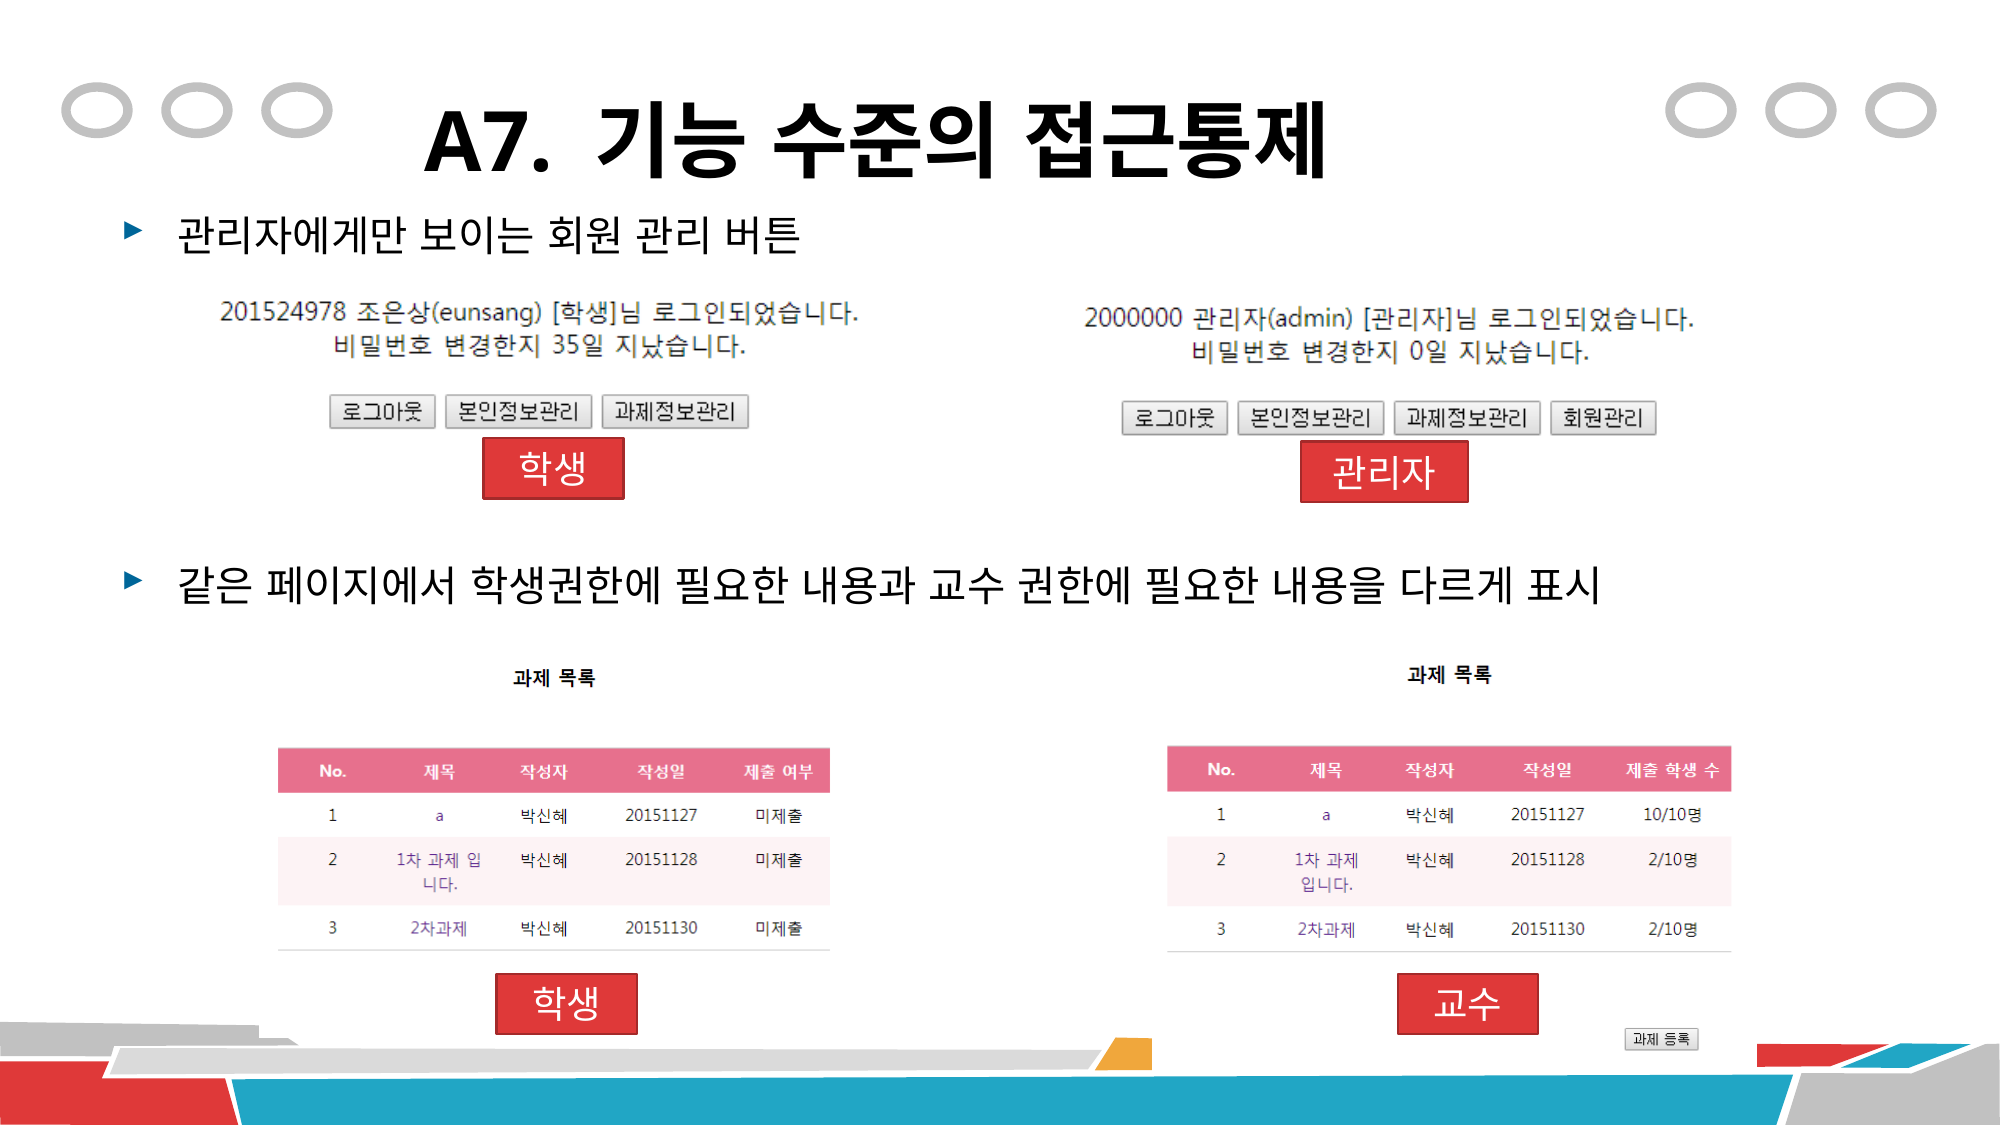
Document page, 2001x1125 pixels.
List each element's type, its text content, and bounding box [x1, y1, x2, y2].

title A7. 기능 수준의 접근통제 [106, 74, 1649, 202]
list 관리자에게만 보이는 회원 관리 버튼 같은 페이지에서 학생권한에 필요한 내용과 교수 권한에 필요한 내용을 다르게 표시 [106, 202, 1871, 992]
picture [184, 282, 923, 448]
picture [1035, 289, 1757, 453]
picture [259, 643, 848, 1038]
picture [1152, 637, 1757, 1074]
text_box 관리자 [1300, 453, 1469, 503]
text_box 학생 [482, 448, 625, 500]
